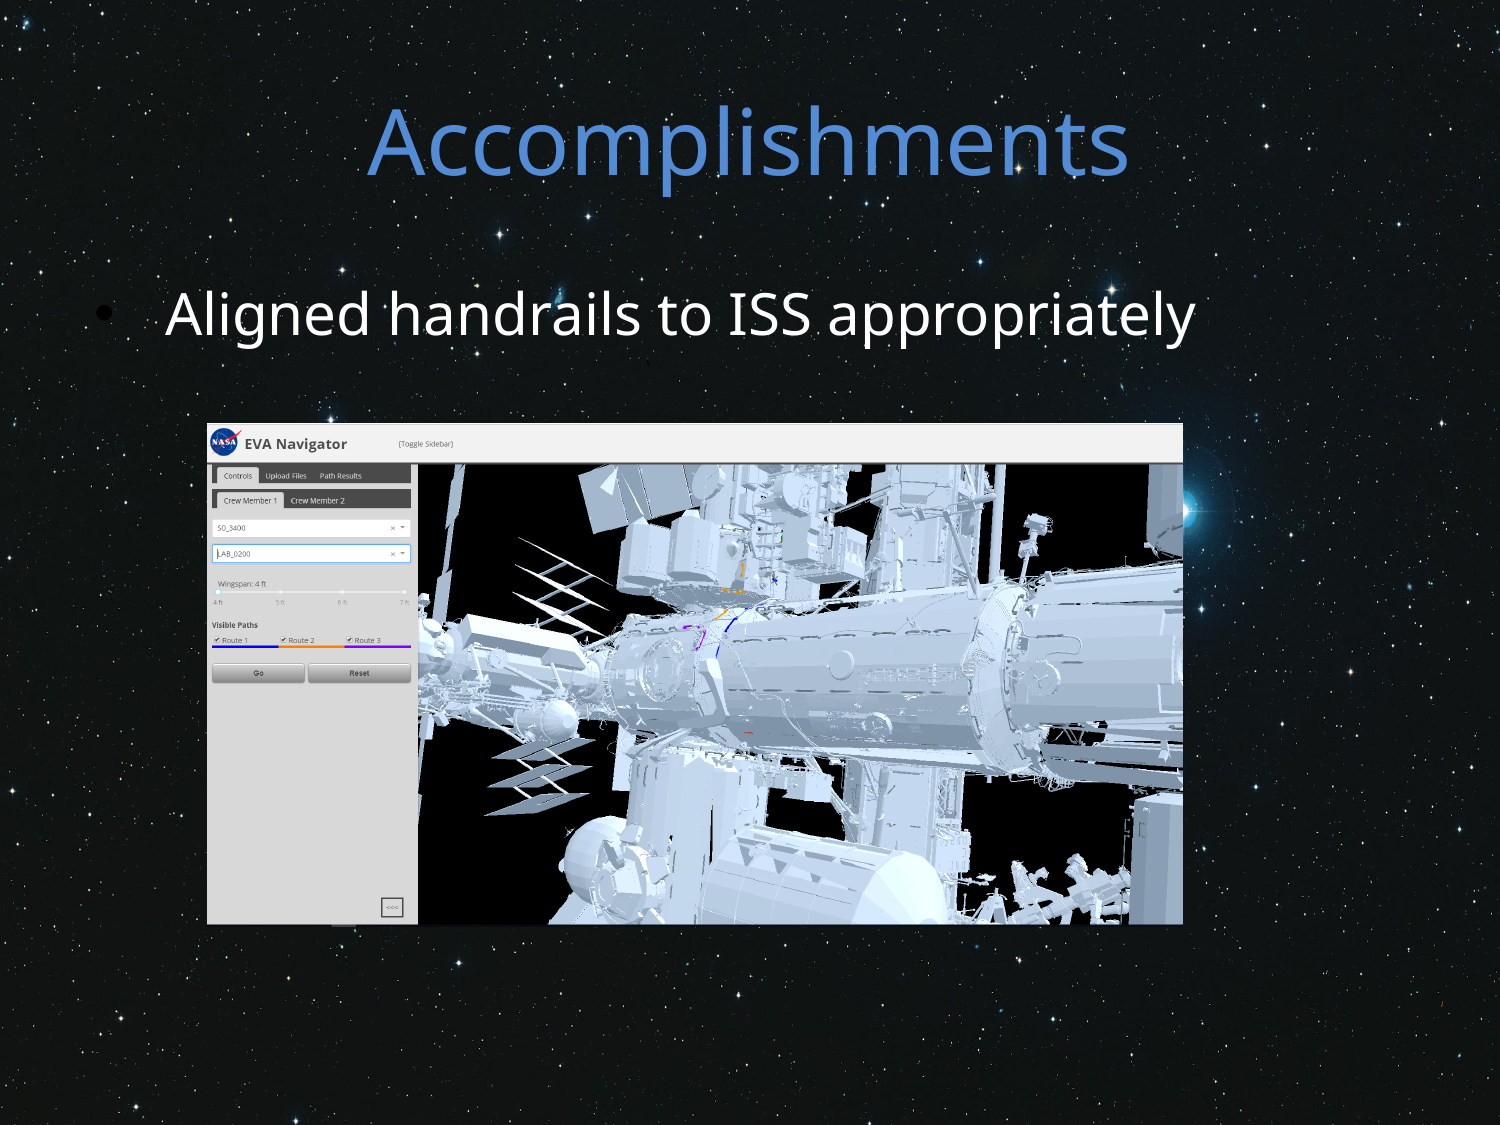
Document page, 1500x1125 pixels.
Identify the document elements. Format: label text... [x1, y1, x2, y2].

picture [0, 0, 1500, 1125]
title Accomplishments [75, 45, 1425, 233]
list Aligned handrails to ISS appropriately [75, 262, 1425, 1005]
